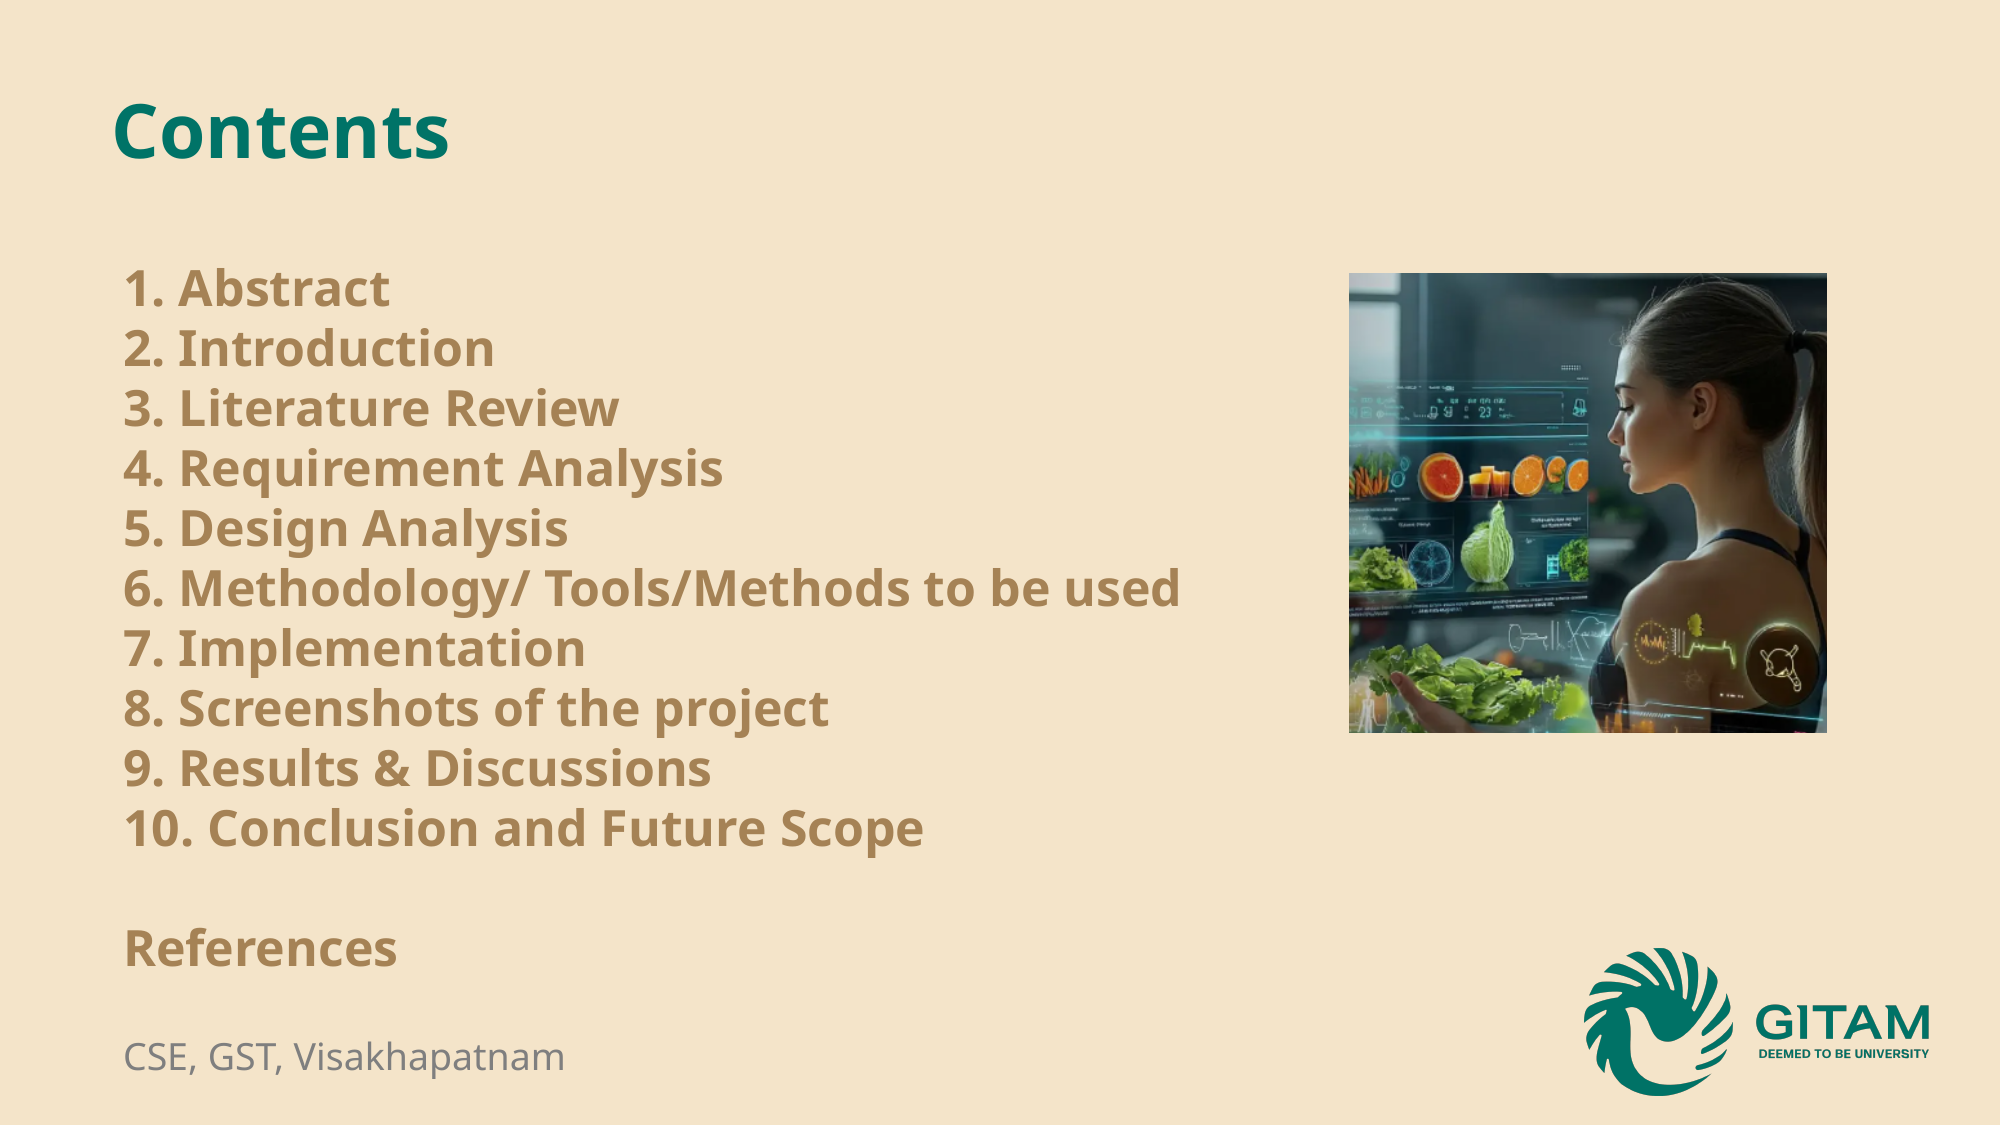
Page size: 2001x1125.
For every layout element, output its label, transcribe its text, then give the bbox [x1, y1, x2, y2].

picture [1348, 273, 1828, 734]
text_box 1. Abstract 2. Introduction 3. Literature Review 4. Requirement Analysis 5. Design Analysis 6. Methodology/ Tools/Methods to be used 7. Implementation 8. Screenshots of the project 9. Results & Discussions 10. Conclusion and Future Scope References [108, 213, 1473, 1044]
picture [1584, 947, 1929, 1096]
text_box CSE, GST, Visakhapatnam [108, 1025, 894, 1086]
text_box Contents [96, 76, 883, 182]
